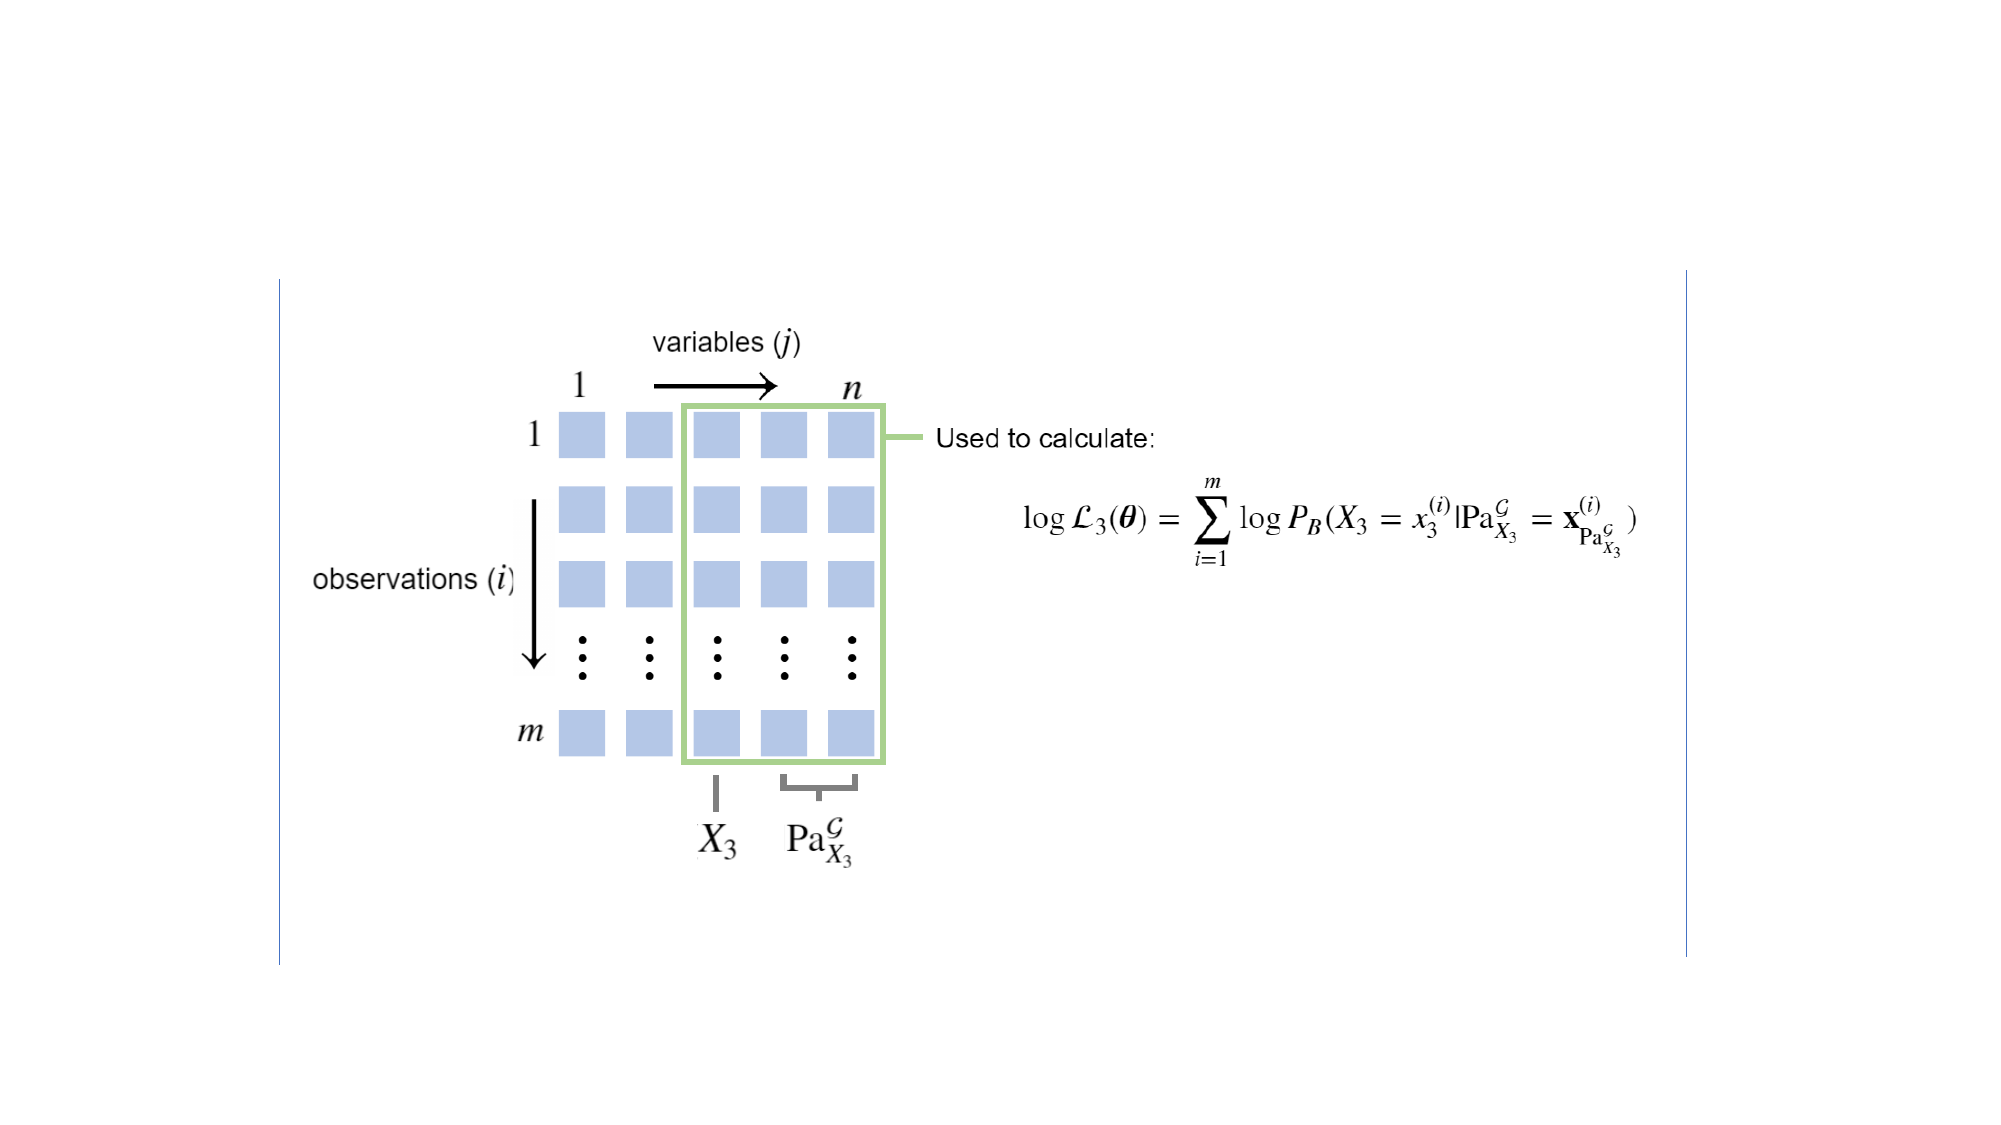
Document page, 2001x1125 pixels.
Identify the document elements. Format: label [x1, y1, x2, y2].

picture [840, 628, 864, 689]
picture [571, 628, 594, 689]
picture [705, 628, 729, 689]
picture [563, 362, 594, 405]
text_box [558, 486, 875, 533]
text_box [783, 774, 856, 802]
picture [925, 419, 1652, 583]
text_box [558, 411, 875, 459]
picture [644, 325, 809, 409]
picture [835, 376, 867, 404]
picture [638, 628, 661, 689]
picture [518, 411, 549, 454]
text_box [558, 710, 875, 757]
text_box [683, 405, 884, 763]
picture [697, 812, 741, 865]
picture [784, 808, 857, 872]
picture [773, 628, 796, 689]
text_box [558, 560, 875, 608]
picture [307, 500, 623, 676]
picture [511, 717, 549, 750]
